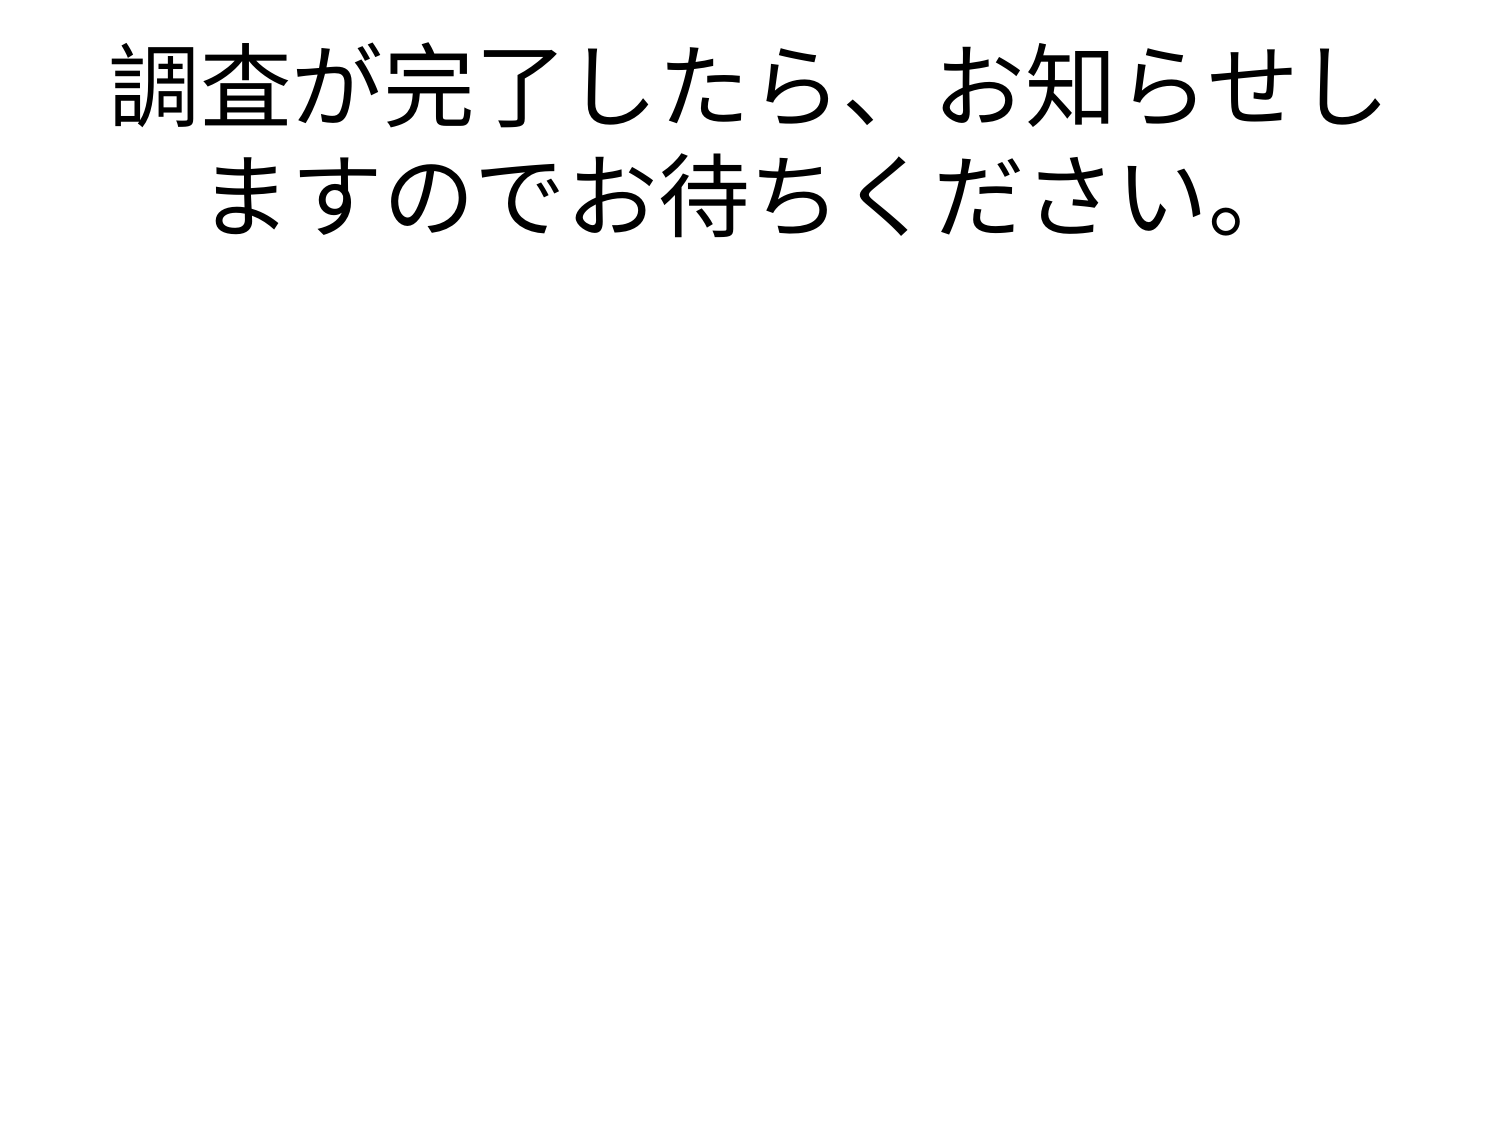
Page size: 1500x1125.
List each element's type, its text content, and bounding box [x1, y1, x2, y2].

title 調査が完了したら、お知らせしますのでお待ちください。 [75, 45, 1425, 233]
